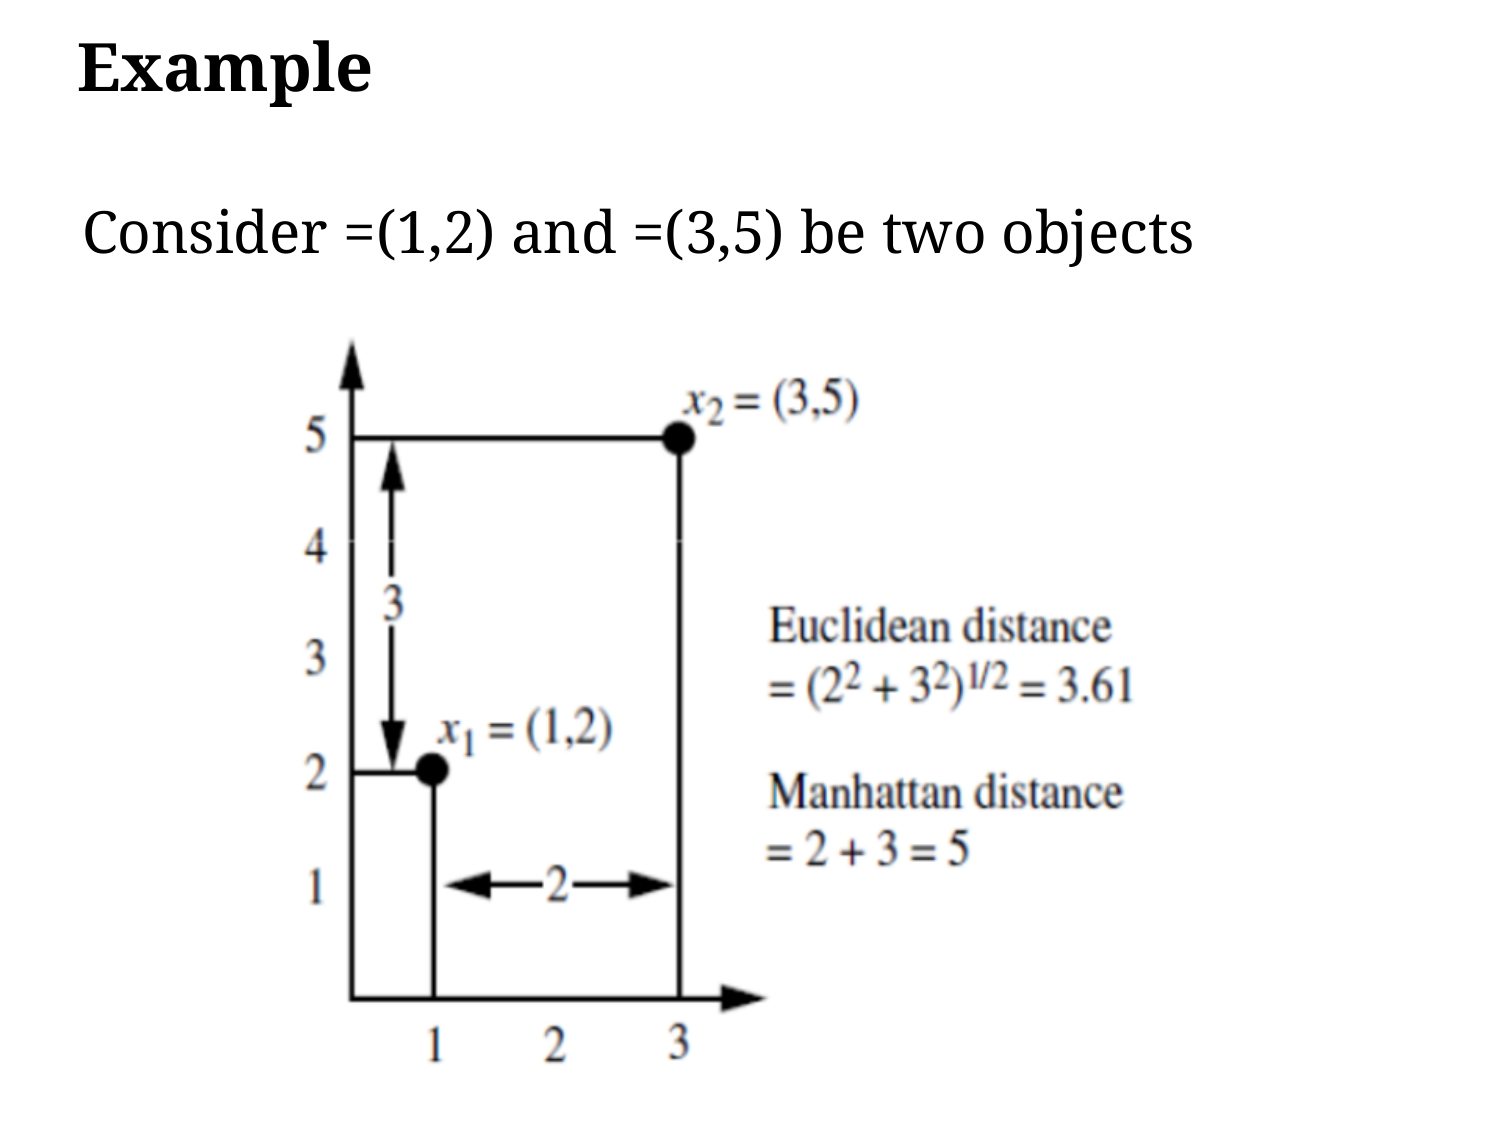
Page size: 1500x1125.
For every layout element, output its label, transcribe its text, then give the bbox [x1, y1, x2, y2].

title Example [62, 24, 1421, 113]
picture [67, 300, 1277, 1095]
